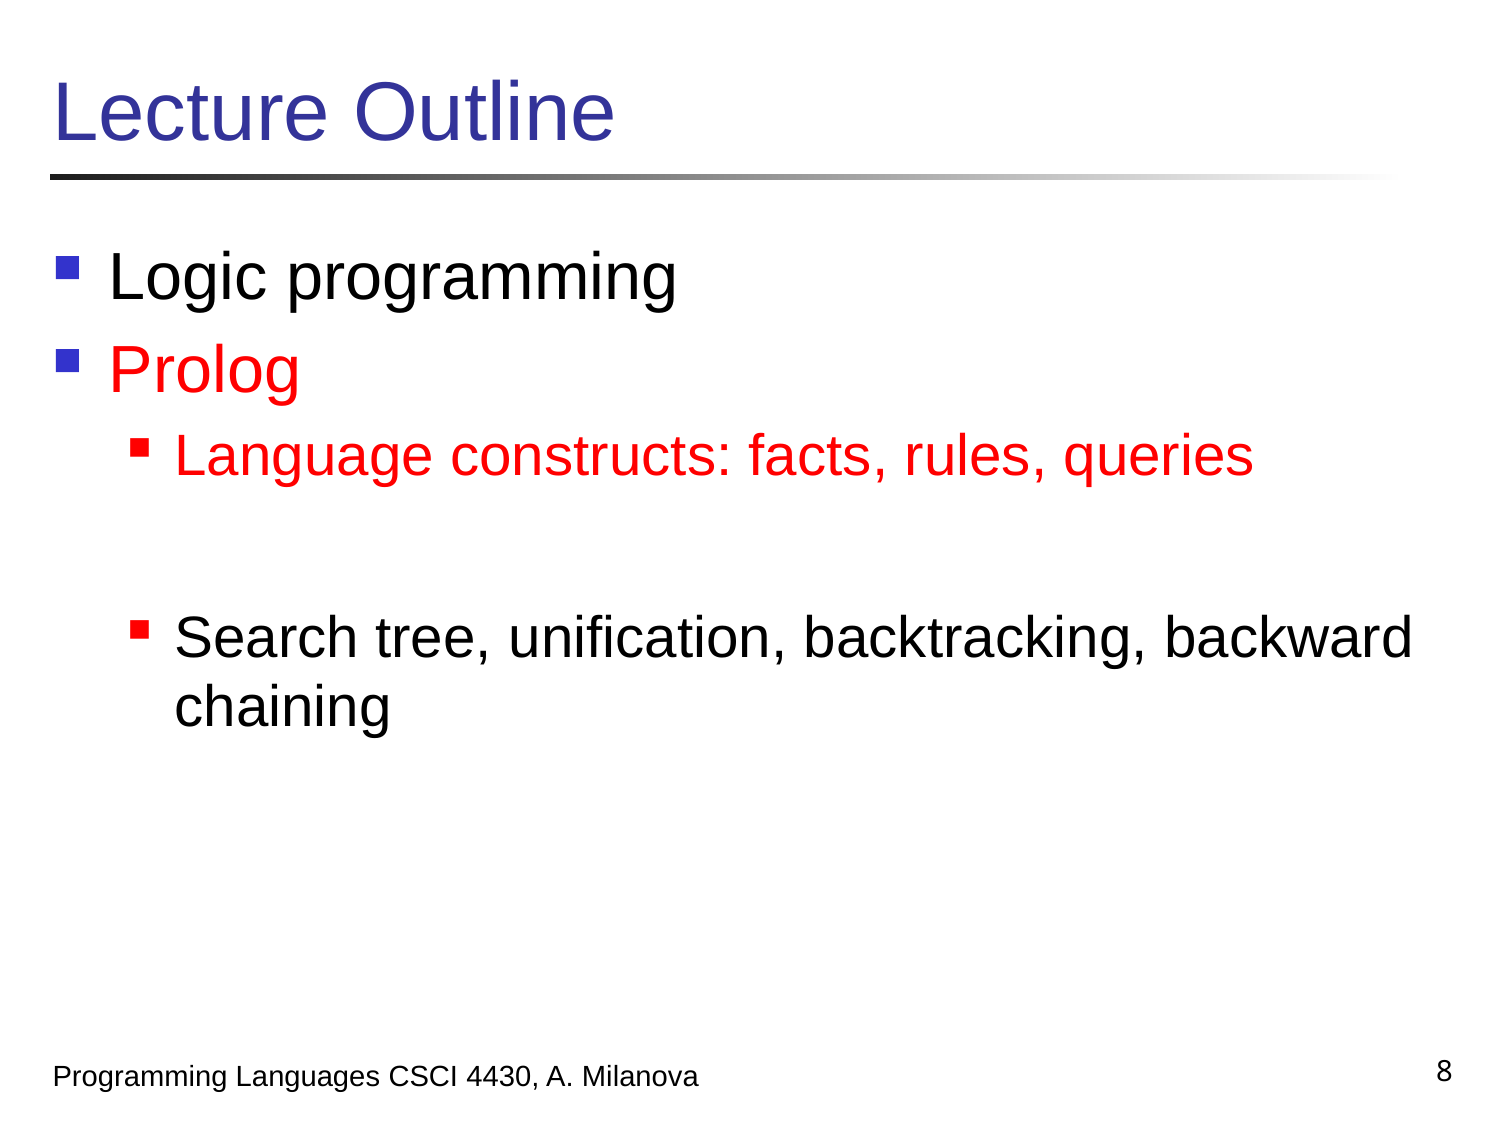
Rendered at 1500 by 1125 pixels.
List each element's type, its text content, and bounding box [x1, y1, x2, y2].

footer Programming Languages CSCI 4430, A. Milanova [37, 1024, 813, 1101]
slide_number 8 [1154, 1023, 1468, 1100]
title Lecture Outline [37, 0, 1466, 165]
list Logic programming Prolog Language constructs: facts, rules, queries Search tree, unification, backtracking, backward chaining [37, 224, 1469, 1013]
